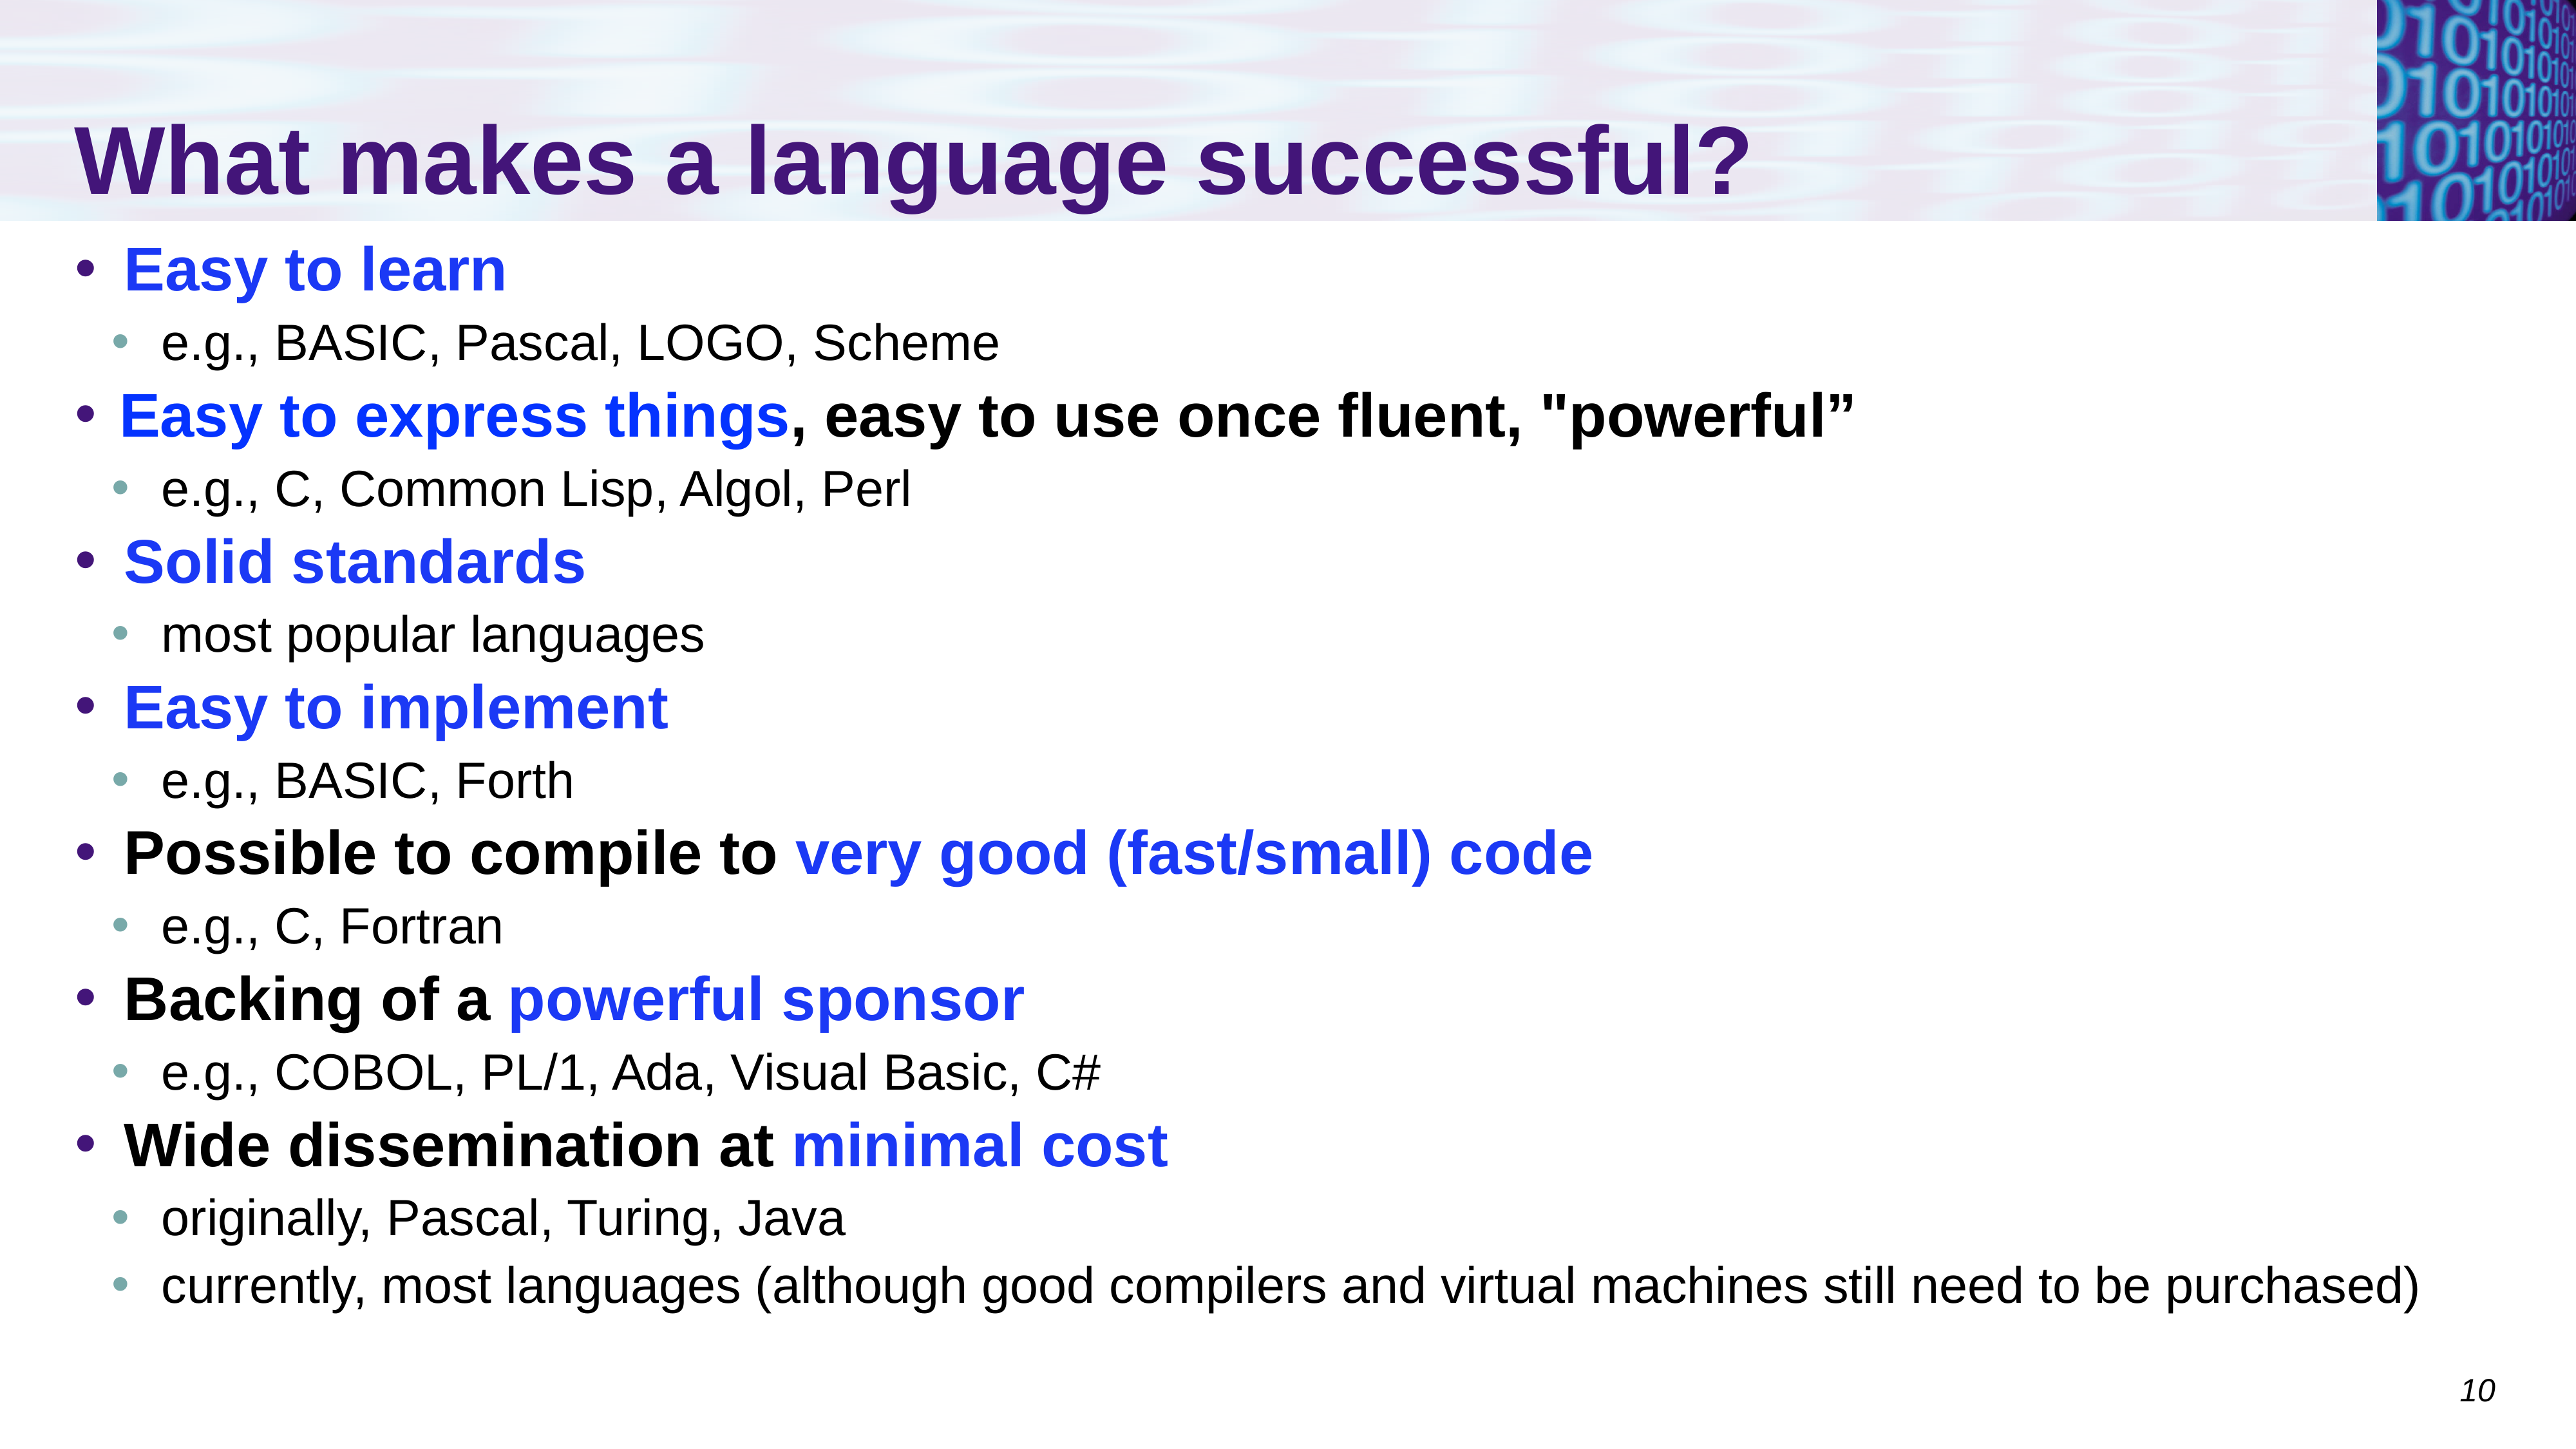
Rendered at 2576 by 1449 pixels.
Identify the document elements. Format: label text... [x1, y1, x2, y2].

list Easy to learn e.g., BASIC, Pascal, LOGO, Scheme Easy to express things, easy to use once fluent, "powerful” e.g., C, Common Lisp, Algol, Perl Solid standards most popular languages Easy to implement e.g., BASIC, Forth Possible to compile to very good (fast/small) code e.g., C, Fortran Backing of a powerful sponsor e.g., COBOL, PL/1, Ada, Visual Basic, C# Wide dissemination at minimal cost originally, Pascal, Turing, Java currently, most languages (although good compilers and virtual machines still need to be purchased) [62, 229, 2513, 1354]
title What makes a language successful? [60, 0, 2344, 222]
slide_number 10 [2451, 1361, 2505, 1414]
picture [2377, 201, 2382, 221]
picture [2377, 0, 2576, 221]
